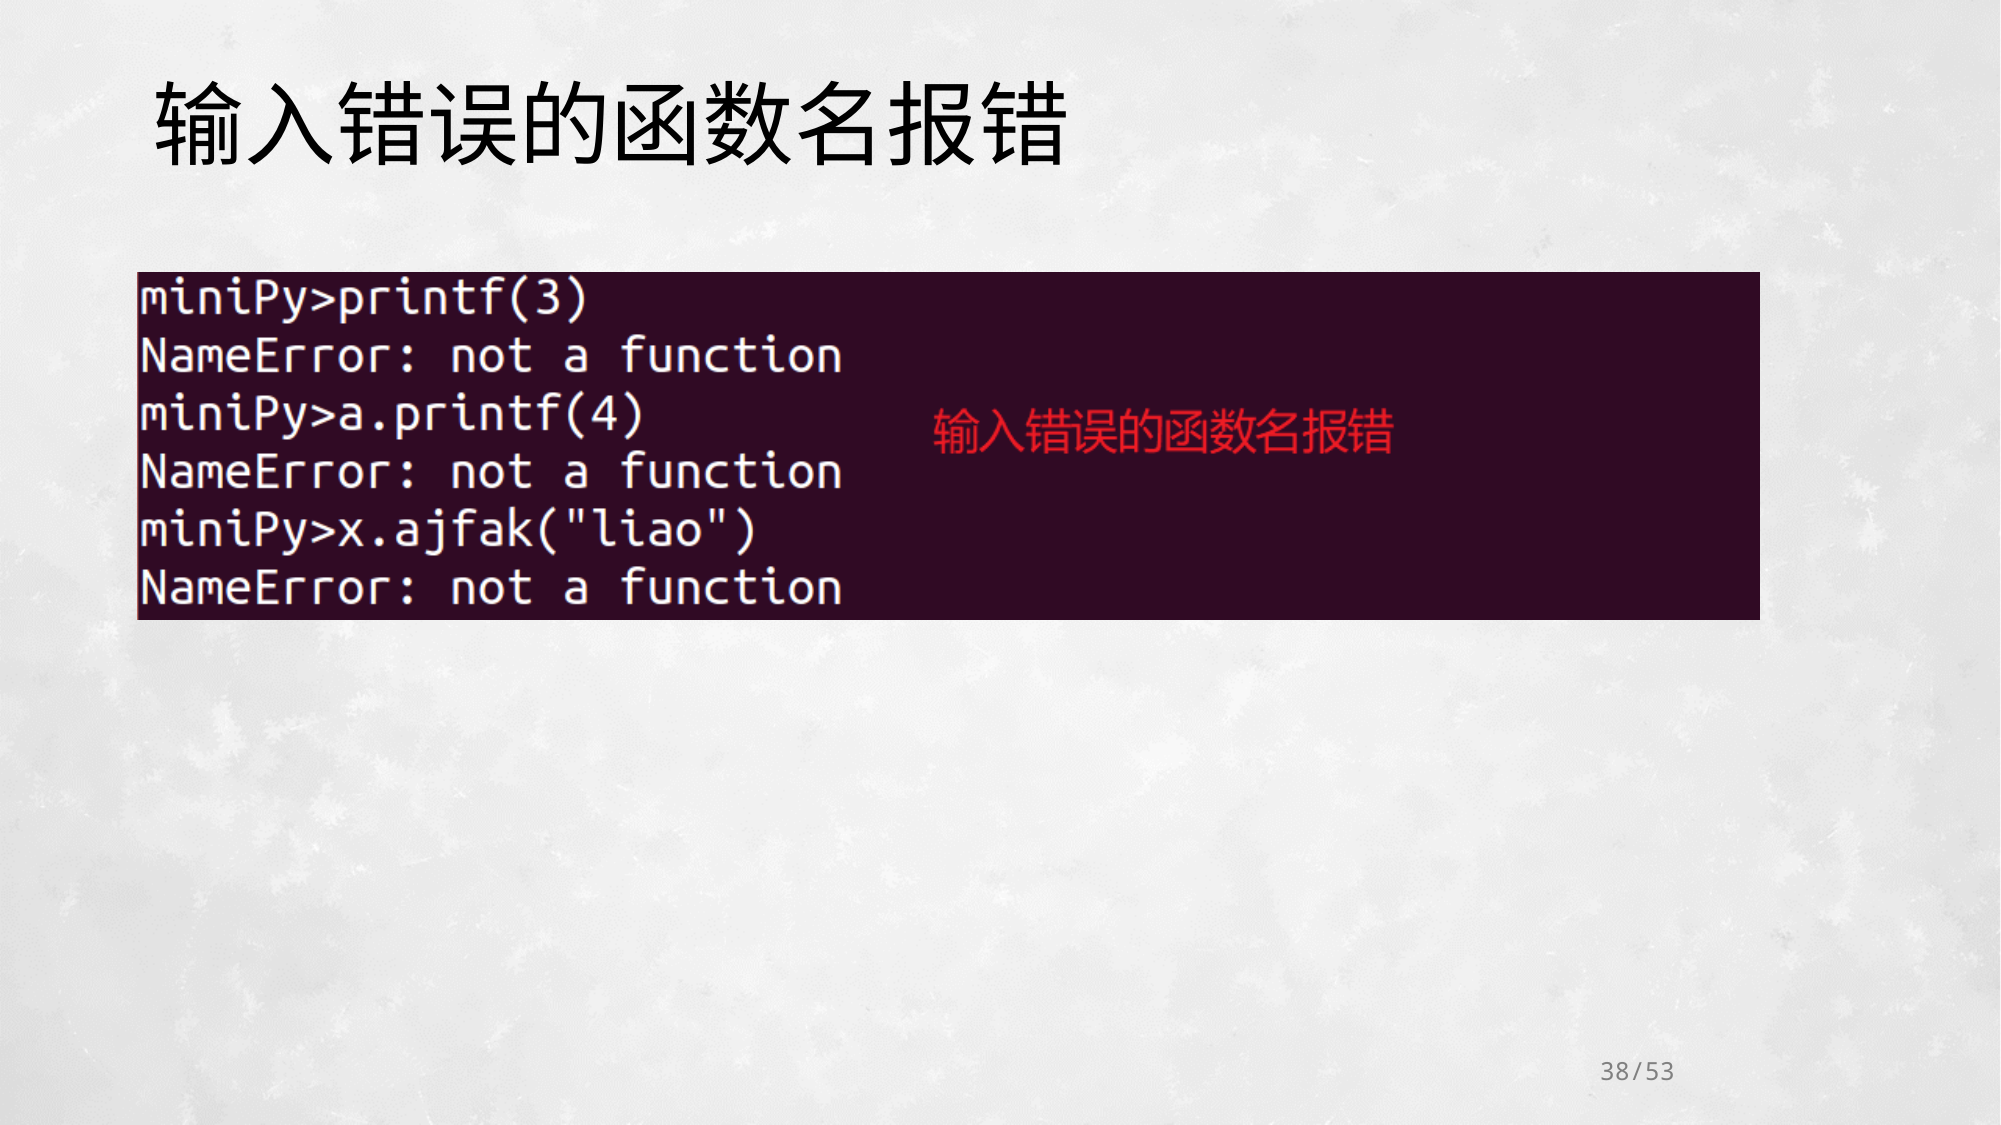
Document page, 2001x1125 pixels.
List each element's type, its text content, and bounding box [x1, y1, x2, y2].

title 输入错误的函数名报错 [137, 0, 1863, 187]
slide_number 38/53 [1412, 1042, 1863, 1103]
picture [137, 272, 1760, 620]
